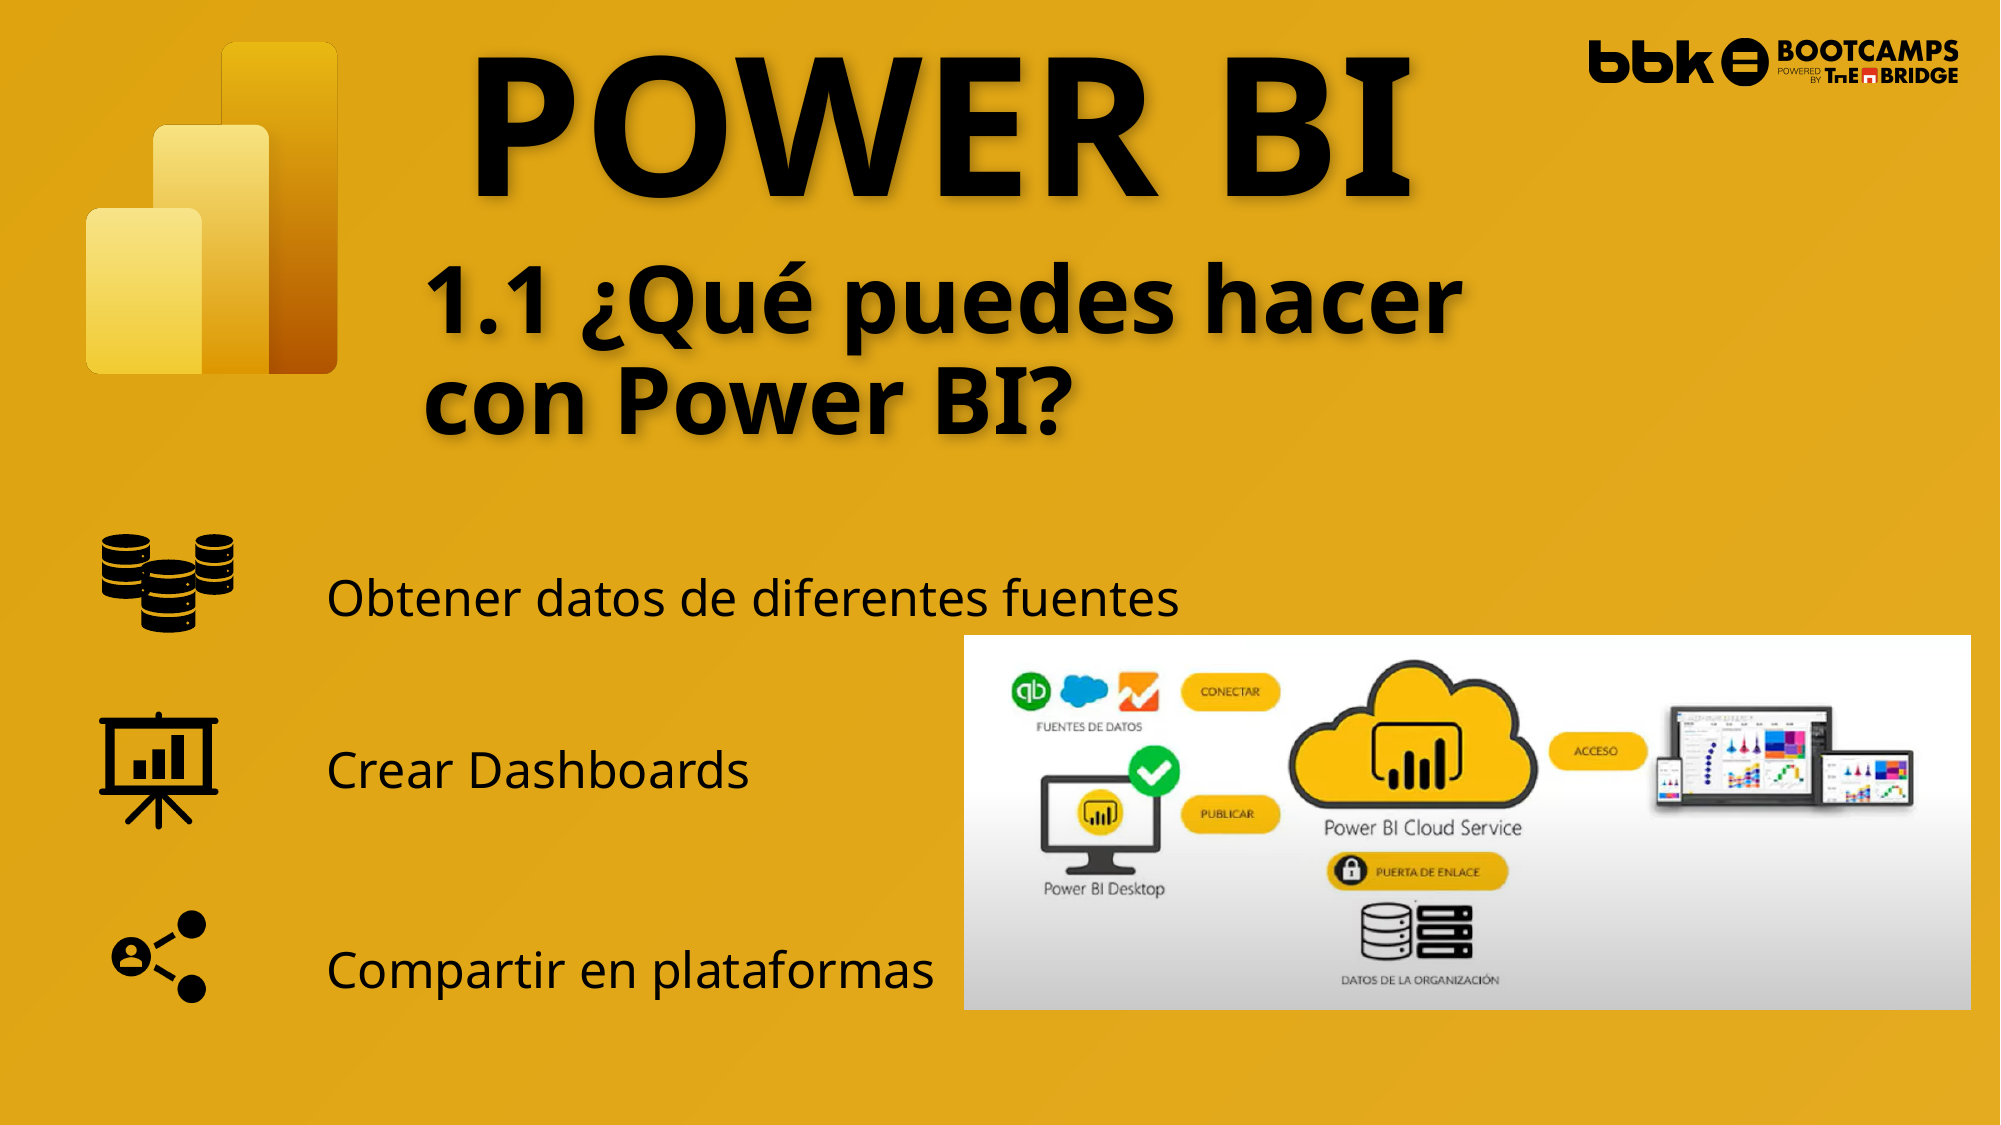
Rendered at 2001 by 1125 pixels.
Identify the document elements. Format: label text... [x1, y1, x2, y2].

subtitle 1.1 ¿Qué puedes hacer con Power BI? [407, 245, 1602, 470]
title POWER BI [296, 20, 1633, 246]
picture [83, 879, 234, 1030]
text_box Crear Dashboards [311, 731, 850, 806]
picture [1588, 37, 1962, 88]
picture [964, 635, 1971, 1010]
text_box Obtener datos de diferentes fuentes [311, 559, 1219, 635]
picture [45, 42, 378, 374]
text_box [102, 534, 234, 633]
text_box Compartir en plataformas [311, 931, 964, 1006]
picture [83, 694, 234, 845]
